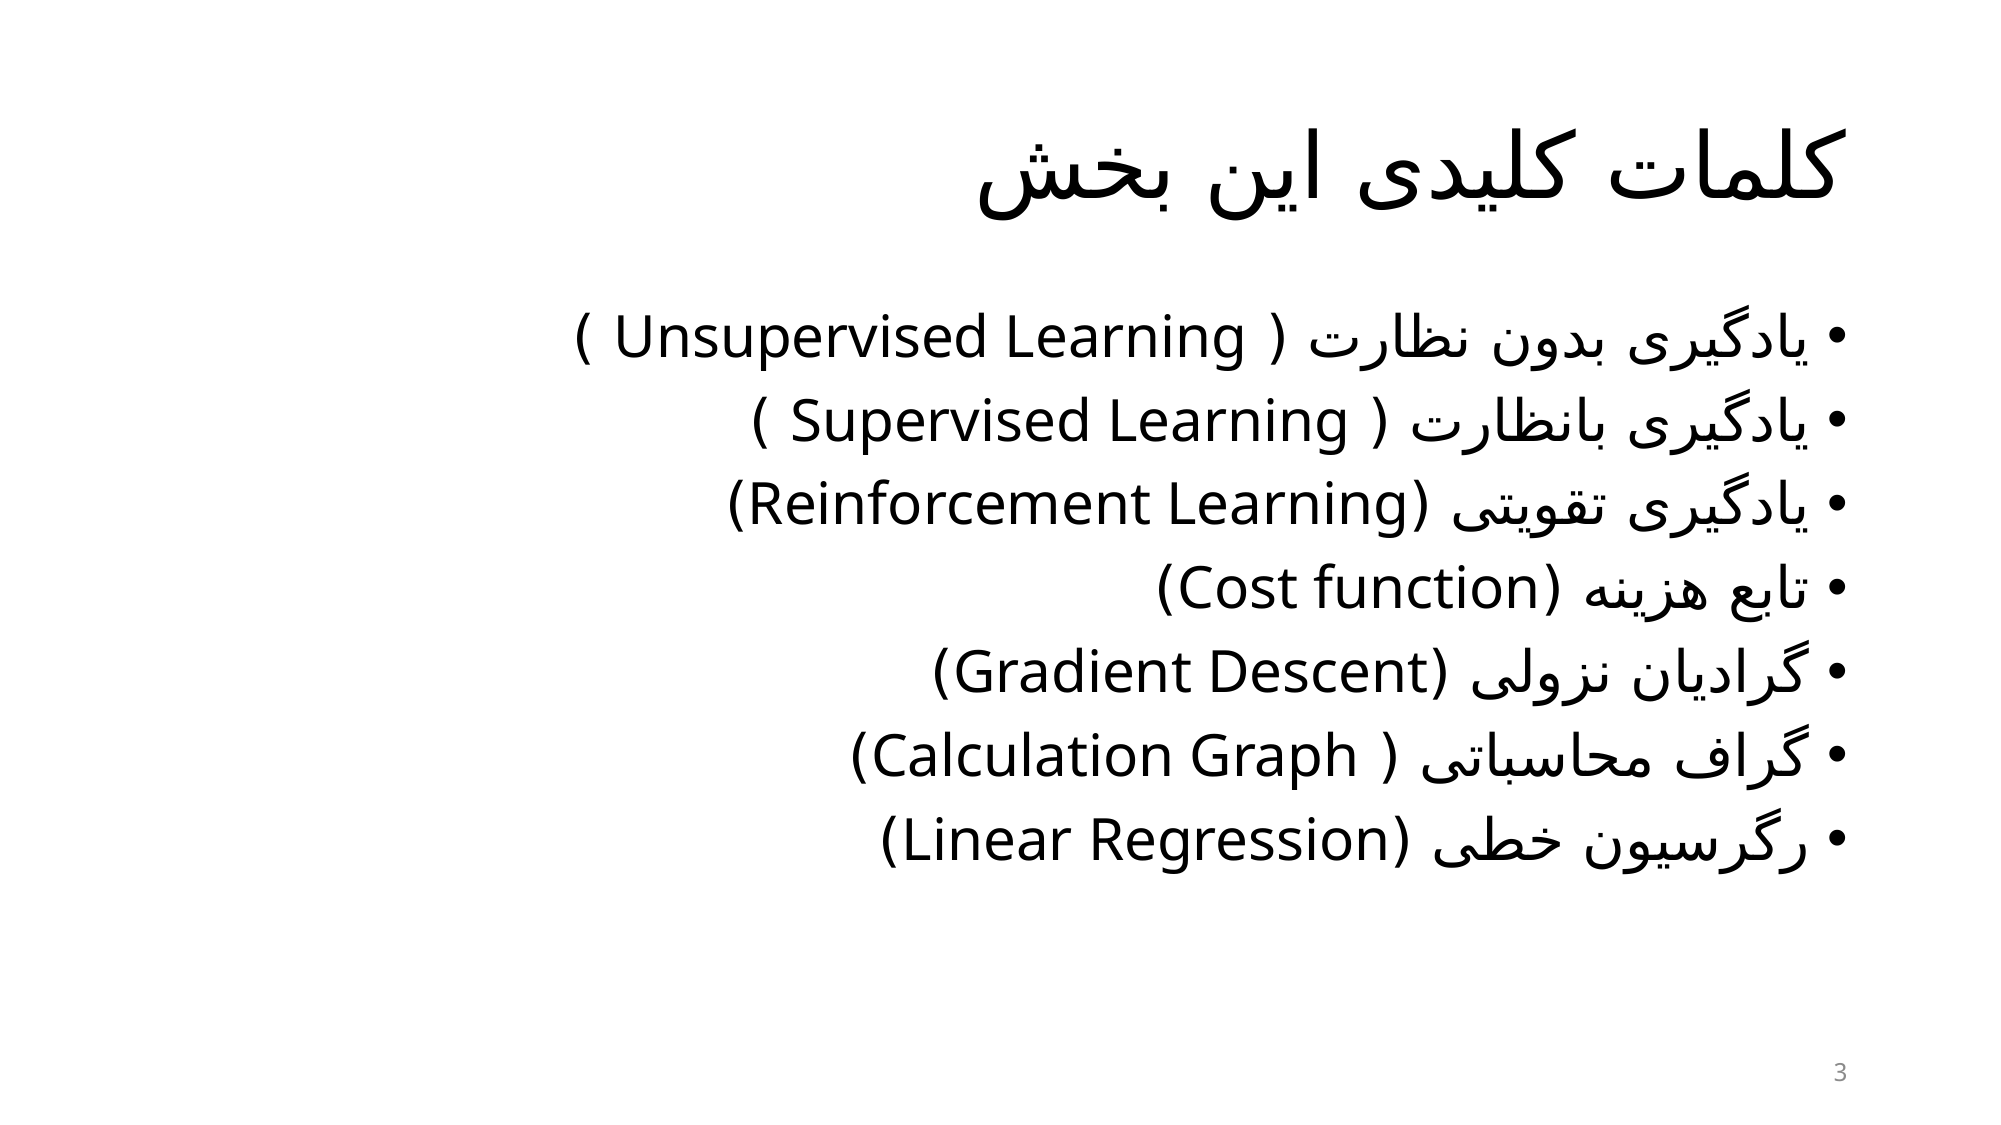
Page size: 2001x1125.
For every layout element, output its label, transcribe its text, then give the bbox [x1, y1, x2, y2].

list یادگیری بدون نظارت ( Unsupervised Learning ) یادگیری بانظارت ( Supervised Learning ) یادگیری تقویتی (Reinforcement Learning) تابع هزینه (Cost function) گرادیان نزولی (Gradient Descent) گراف محاسباتی ( Calculation Graph) رگرسیون خطی (Linear Regression) [137, 299, 1863, 1014]
slide_number 3 [1412, 1042, 1863, 1103]
title کلمات کلیدی این بخش [137, 59, 1863, 278]
